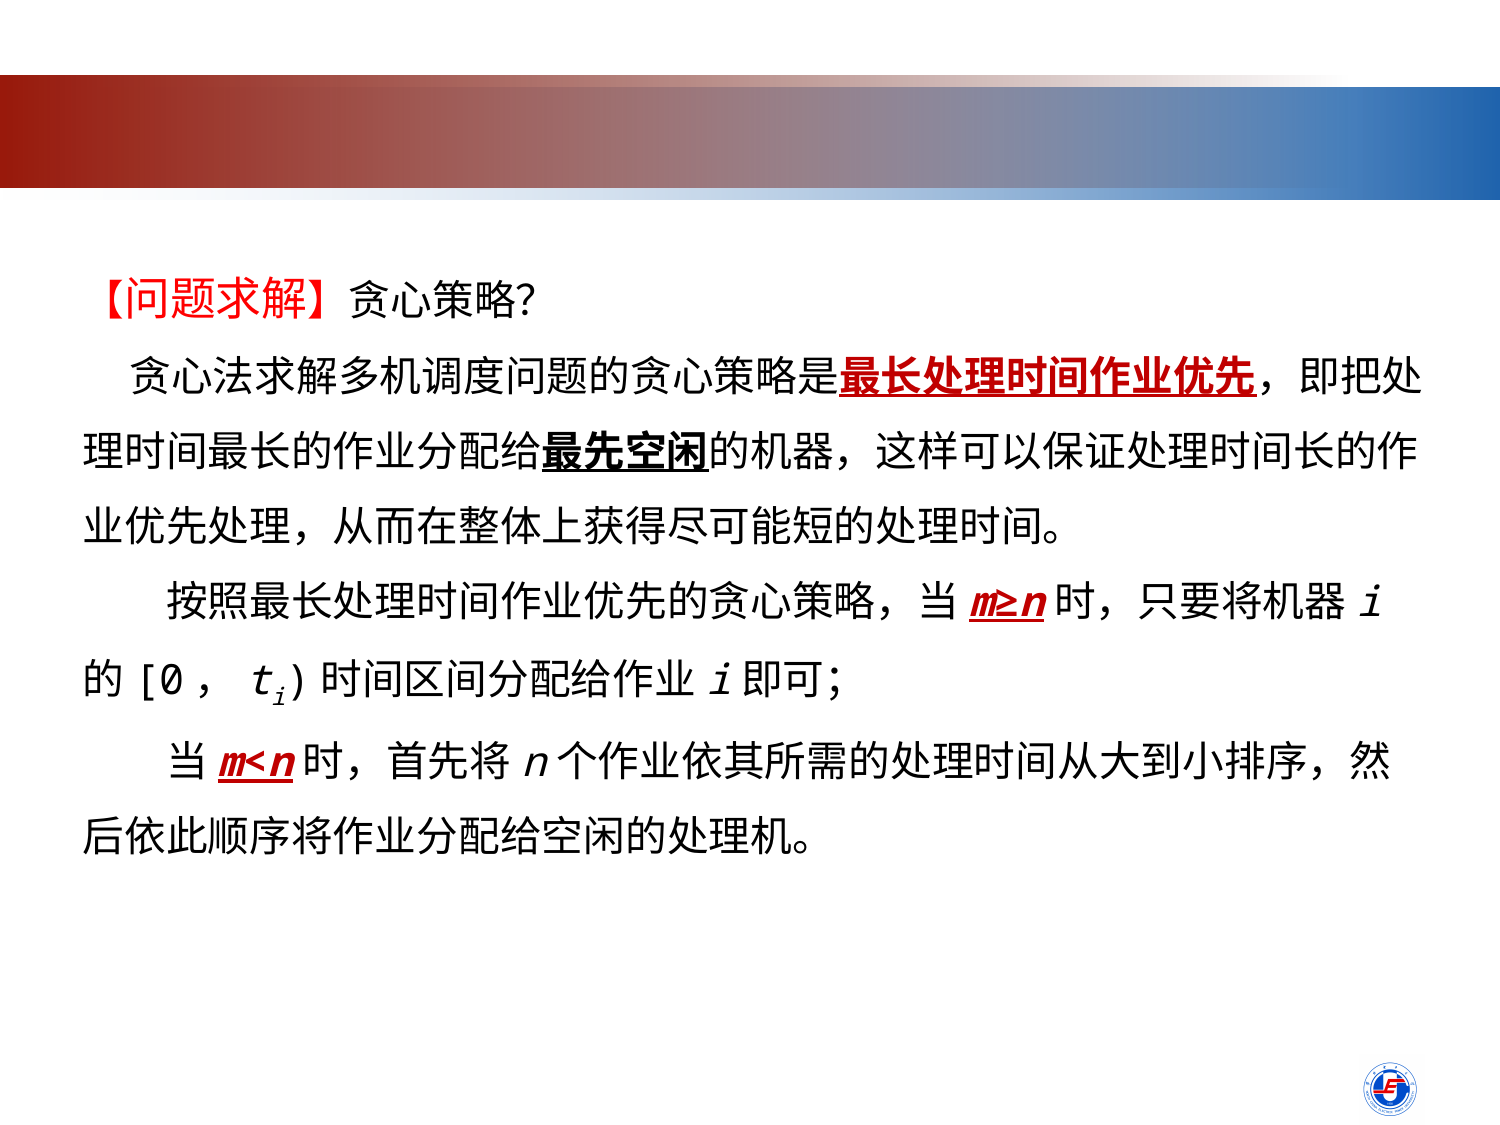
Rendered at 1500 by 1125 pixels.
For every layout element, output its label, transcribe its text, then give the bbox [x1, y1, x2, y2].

picture [1359, 1054, 1425, 1125]
text_box 【问题求解】贪心策略？ 贪心法求解多机调度问题的贪心策略是最长处理时间作业优先，即把处理时间最长的作业分配给最先空闲的机器，这样可以保证处理时间长的作业优先处理，从而在整体上获得尽可能短的处理时间。 按照最长处理时间作业优先的贪心策略，当m≥n时，只要将机器i的[0，ti)时间区间分配给作业i即可； 当m<n时，首先将n个作业依其所需的处理时间从大到小排序，然后依此顺序将作业分配给空闲的处理机。 [58, 212, 1441, 890]
